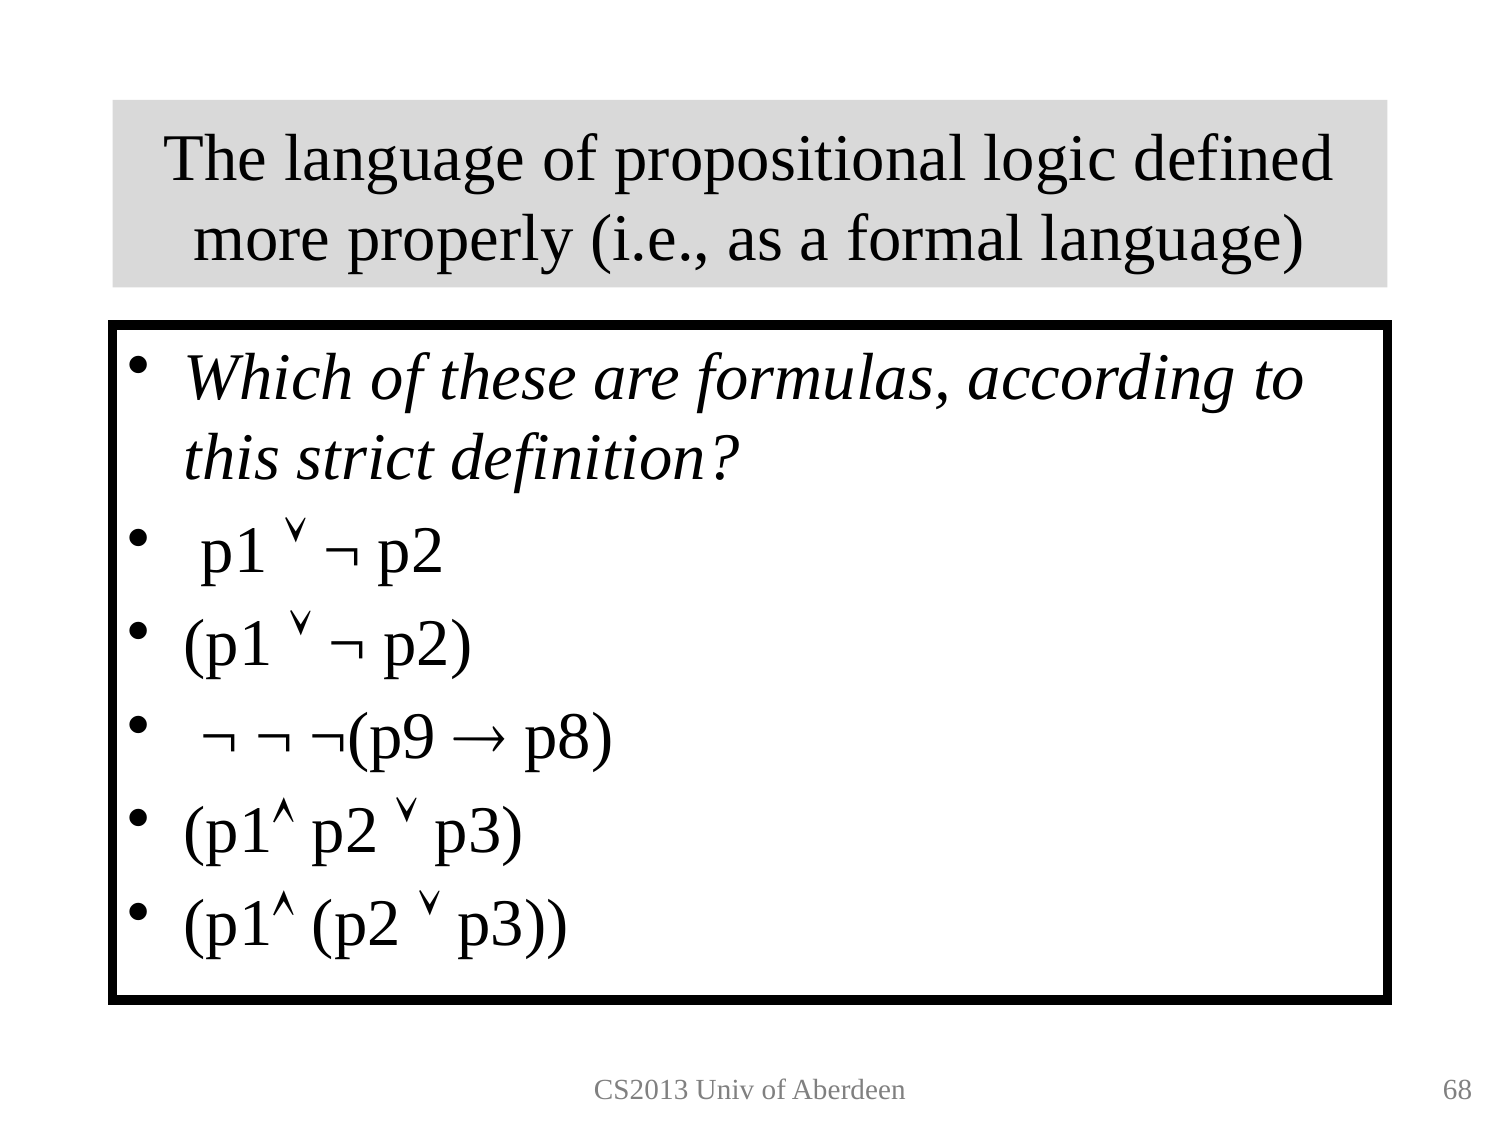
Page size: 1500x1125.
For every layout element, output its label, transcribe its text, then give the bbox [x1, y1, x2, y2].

footer CS2013 Univ of Aberdeen [512, 1062, 988, 1113]
title The language of propositional logic defined more properly (i.e., as a formal language) [108, 95, 1392, 292]
list Which of these are formulas, according to this strict definition? p1  ¬ p2 (p1  ¬ p2) ¬ ¬ ¬(p9  p8) (p1 p2  p3) (p1 (p2  p3)) [108, 320, 1392, 1005]
slide_number 67 [1175, 1062, 1488, 1113]
